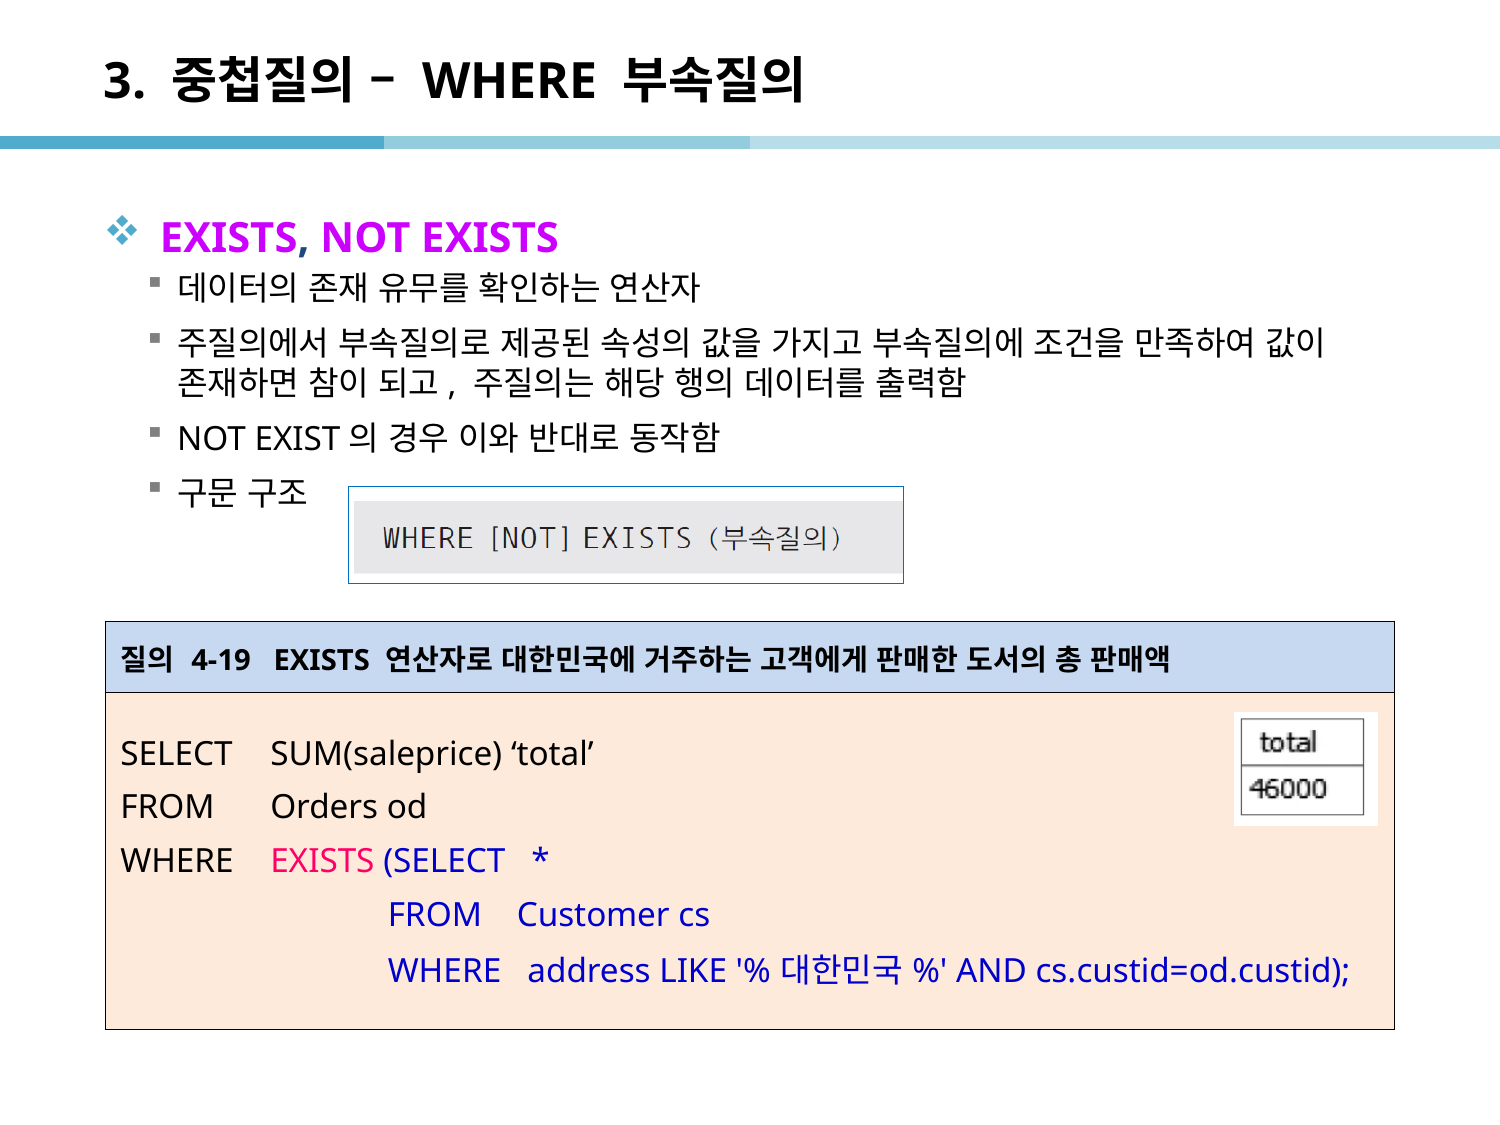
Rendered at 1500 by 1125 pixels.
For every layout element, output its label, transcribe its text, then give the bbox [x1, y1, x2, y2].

table_header 질의 4-19 EXISTS 연산자로 대한민국에 거주하는 고객에게 판매한 도서의 총 판매액 [106, 622, 1394, 692]
title 3. 중첩질의 – WHERE 부속질의 [88, 32, 1330, 124]
picture [1234, 712, 1378, 826]
picture [348, 485, 904, 585]
list EXISTS, NOT EXISTS 데이터의 존재 유무를 확인하는 연산자 주질의에서 부속질의로 제공된 속성의 값을 가지고 부속질의에 조건을 만족하여 값이 존재하면 참이 되고, 주질의는 해당 행의 데이터를 출력함 NOT EXIST의 경우 이와 반대로 동작함 구문 구조 [88, 177, 1412, 599]
table_cell SELECT SUM(saleprice) ‘total’ FROM Orders od WHERE EXISTS (SELECT * FROM Customer cs WHERE address LIKE '%대한민국%' AND cs.custid=od.custid); [106, 693, 1394, 1029]
